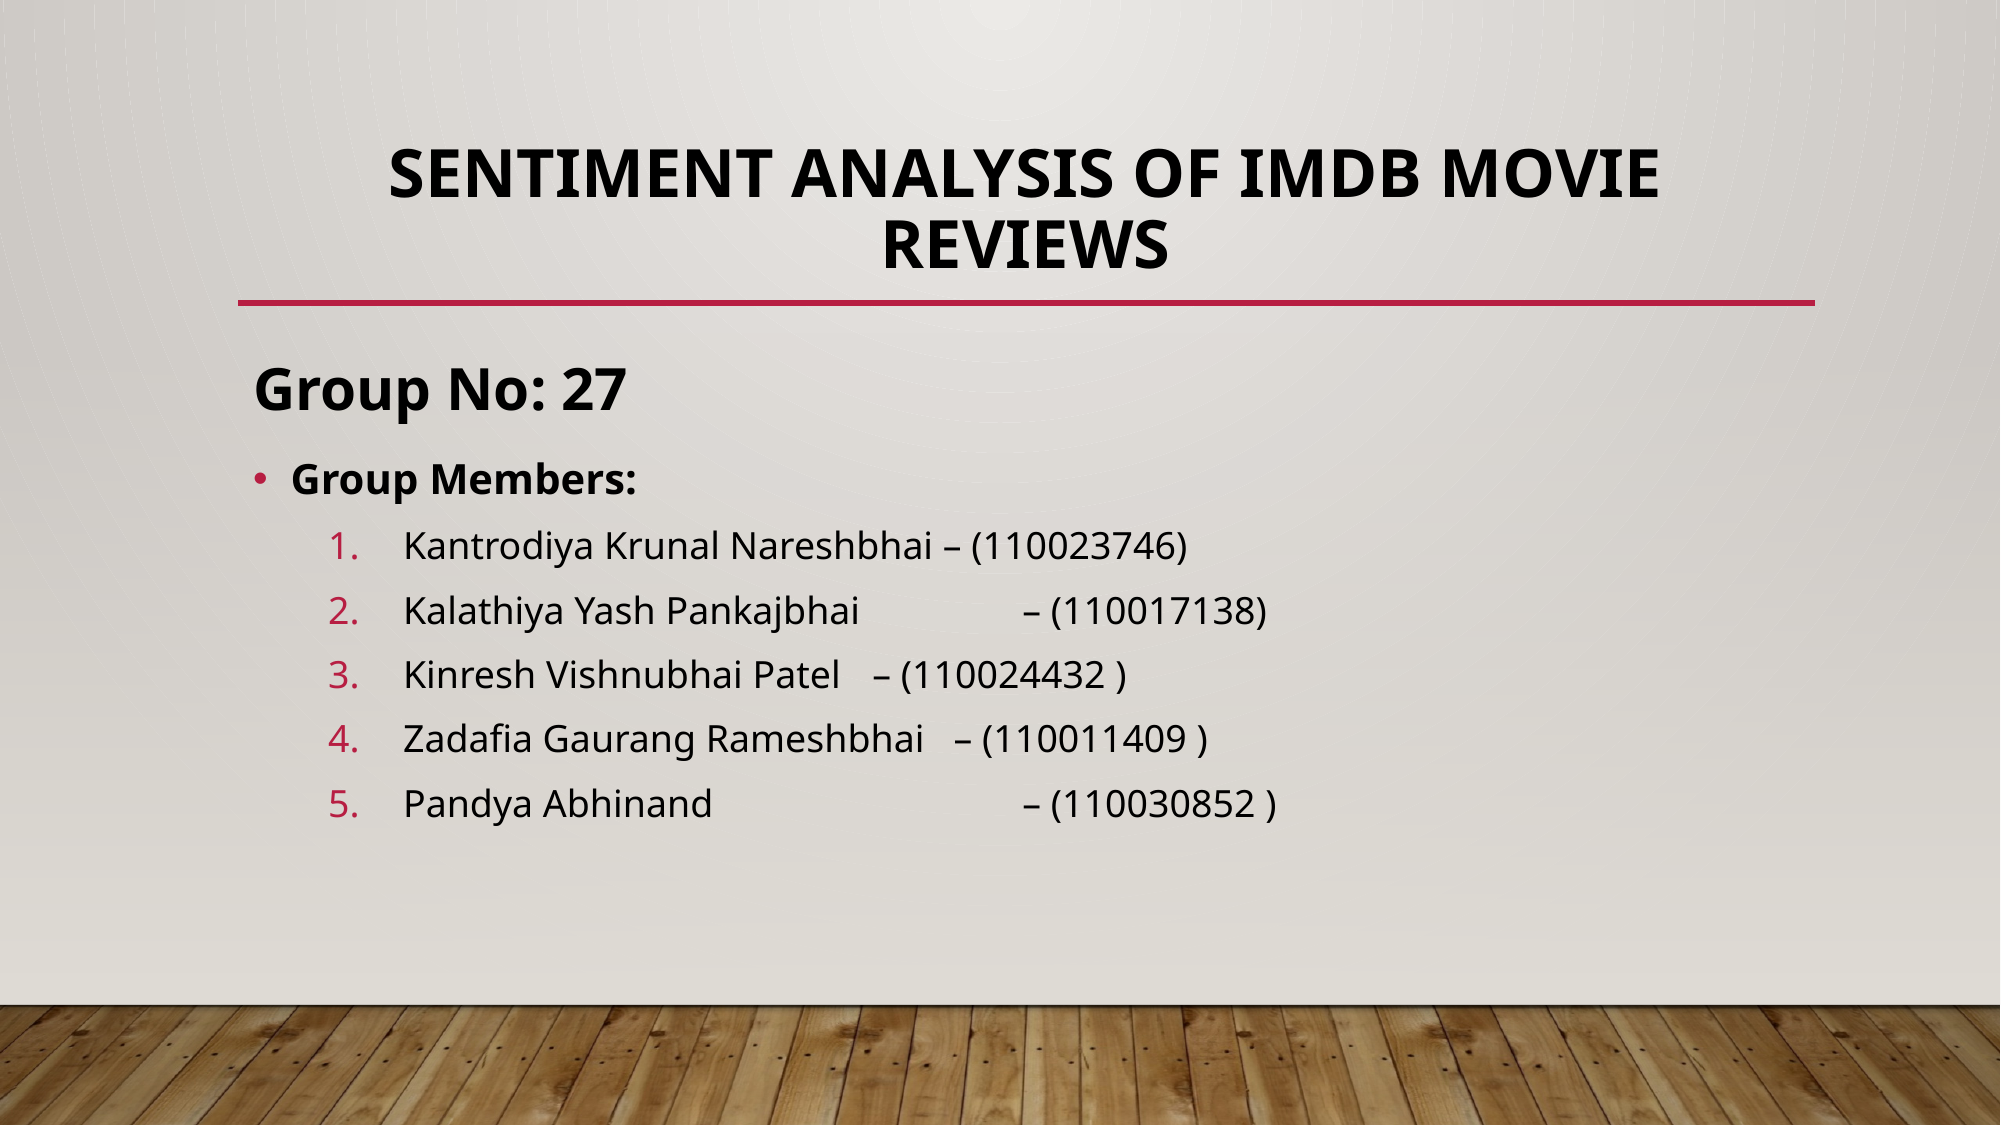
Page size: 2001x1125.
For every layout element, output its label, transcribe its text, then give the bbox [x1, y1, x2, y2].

list Group No: 27 Group Members: Kantrodiya Krunal Nareshbhai – (110023746) Kalathiya Yash Pankajbhai – (110017138) Kinresh Vishnubhai Patel – (110024432 ) Zadafia Gaurang Rameshbhai – (110011409 ) Pandya Abhinand – (110030852 ) [238, 330, 1814, 897]
title Sentiment analysis of imdb movie reviews [238, 131, 1814, 305]
picture [0, 1005, 2000, 1125]
